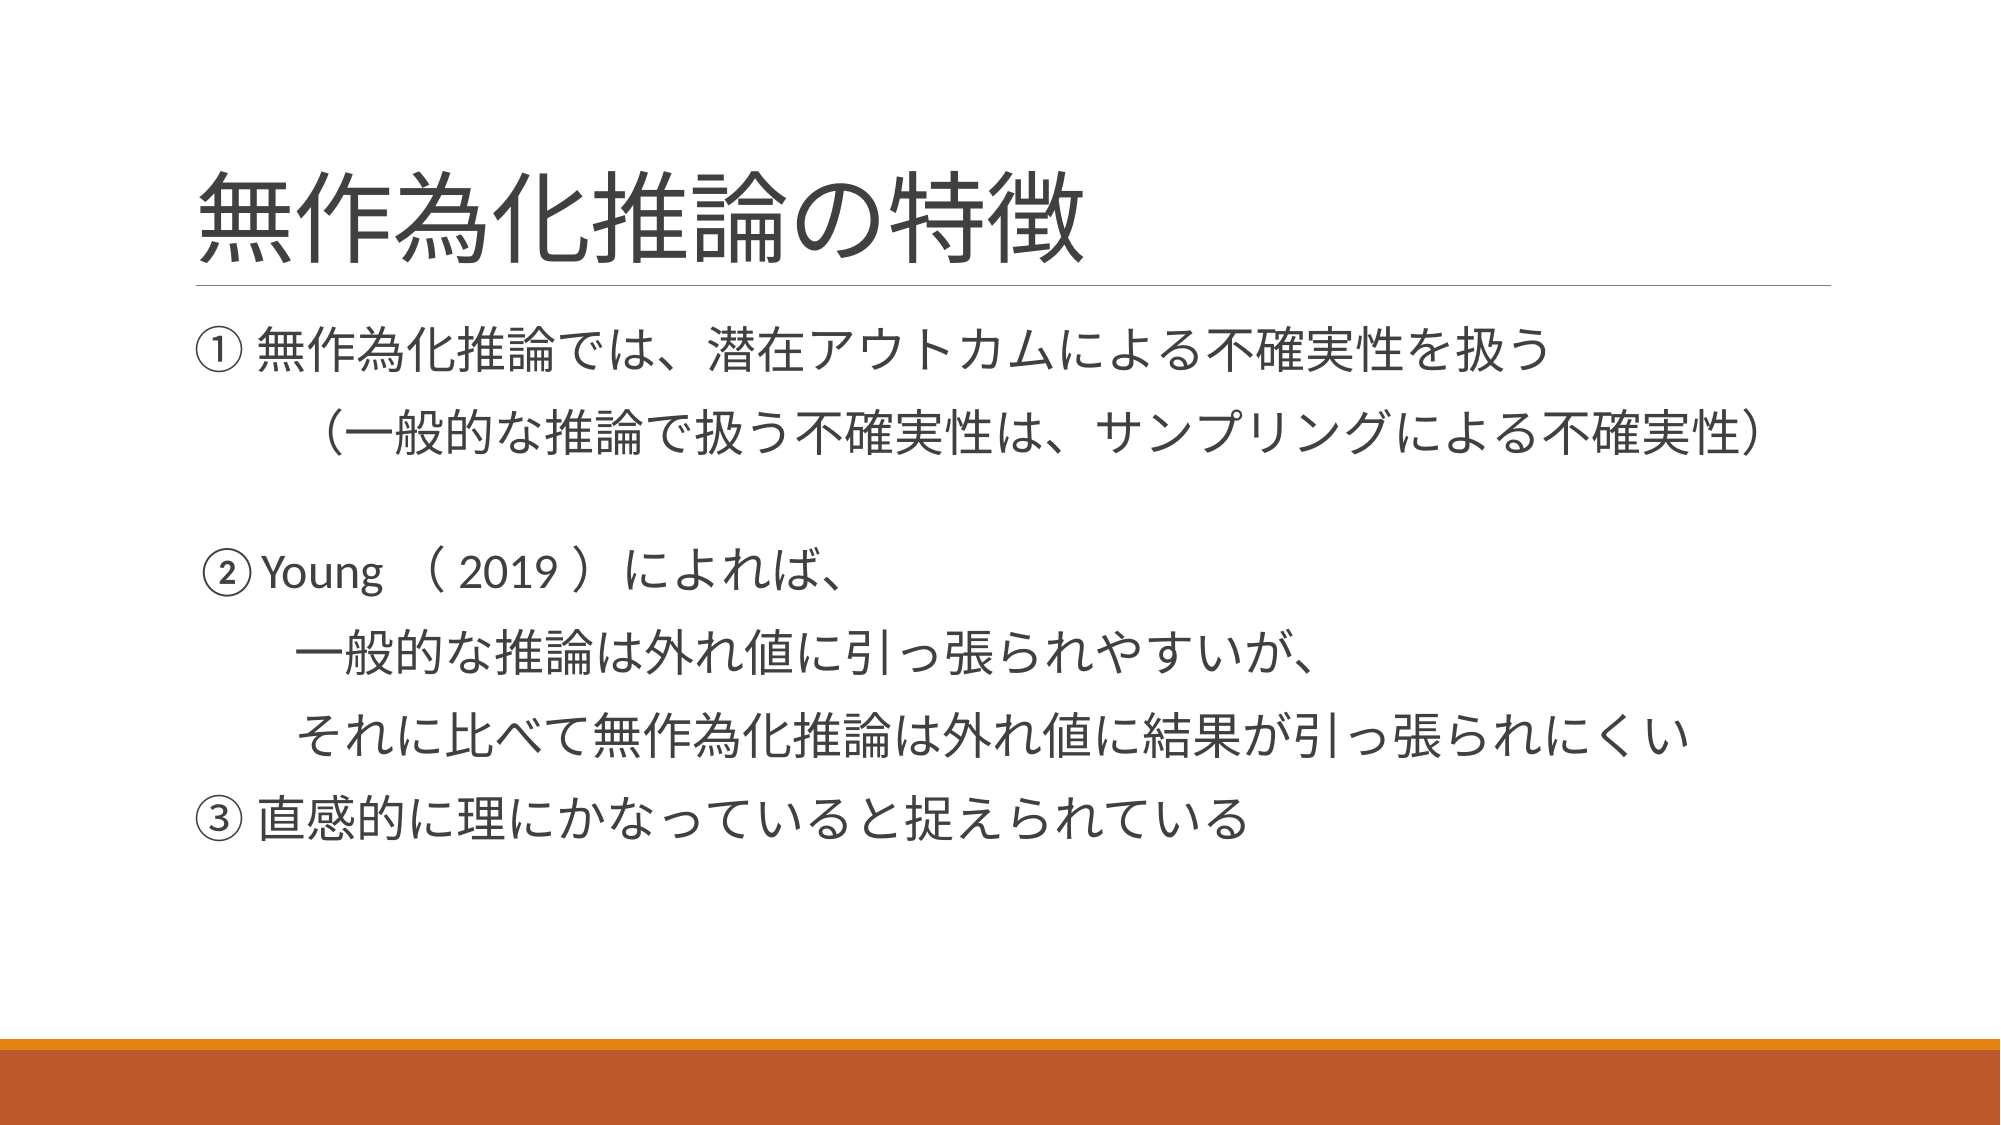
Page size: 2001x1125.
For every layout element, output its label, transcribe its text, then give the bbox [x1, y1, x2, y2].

text_box ①無作為化推論では、潜在アウトカムによる不確実性を扱う （一般的な推論で扱う不確実性は、サンプリングによる不確実性） ②Young（2019）によれば、 一般的な推論は外れ値に引っ張られやすいが、 それに比べて無作為化推論は外れ値に結果が引っ張られにくい ③直感的に理にかなっていると捉えられている [179, 317, 1830, 978]
title 無作為化推論の特徴 [180, 47, 1830, 285]
